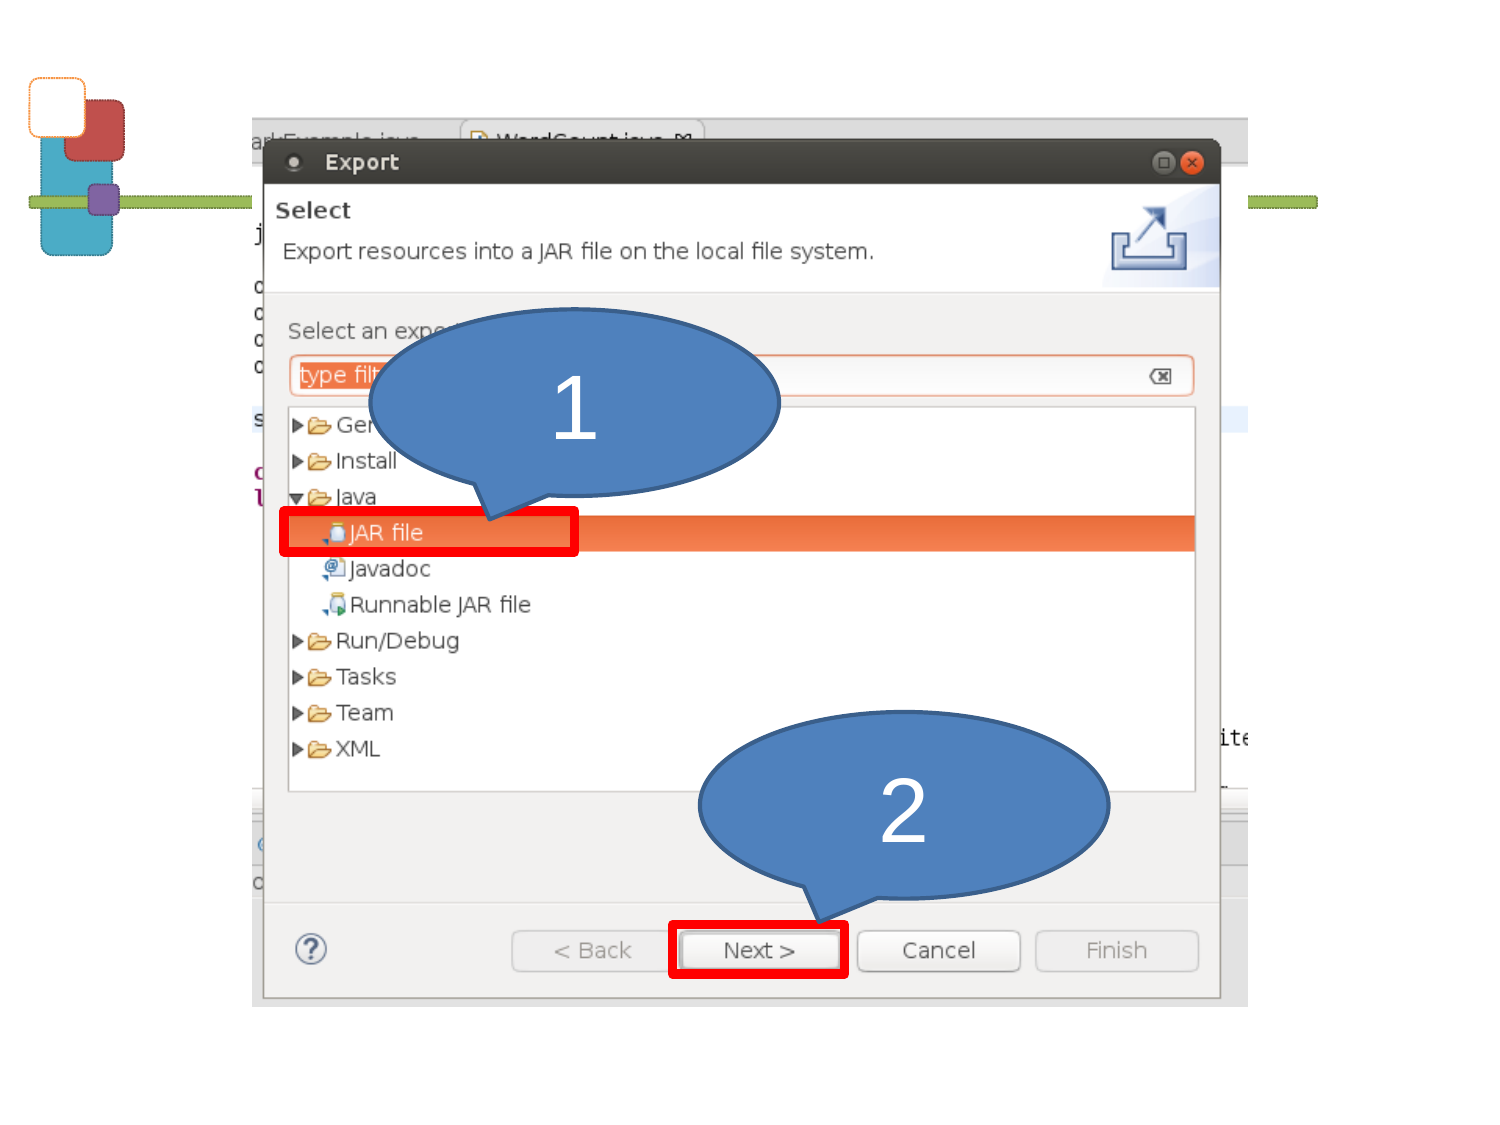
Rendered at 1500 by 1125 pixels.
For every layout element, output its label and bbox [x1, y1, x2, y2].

picture [252, 117, 1248, 1008]
